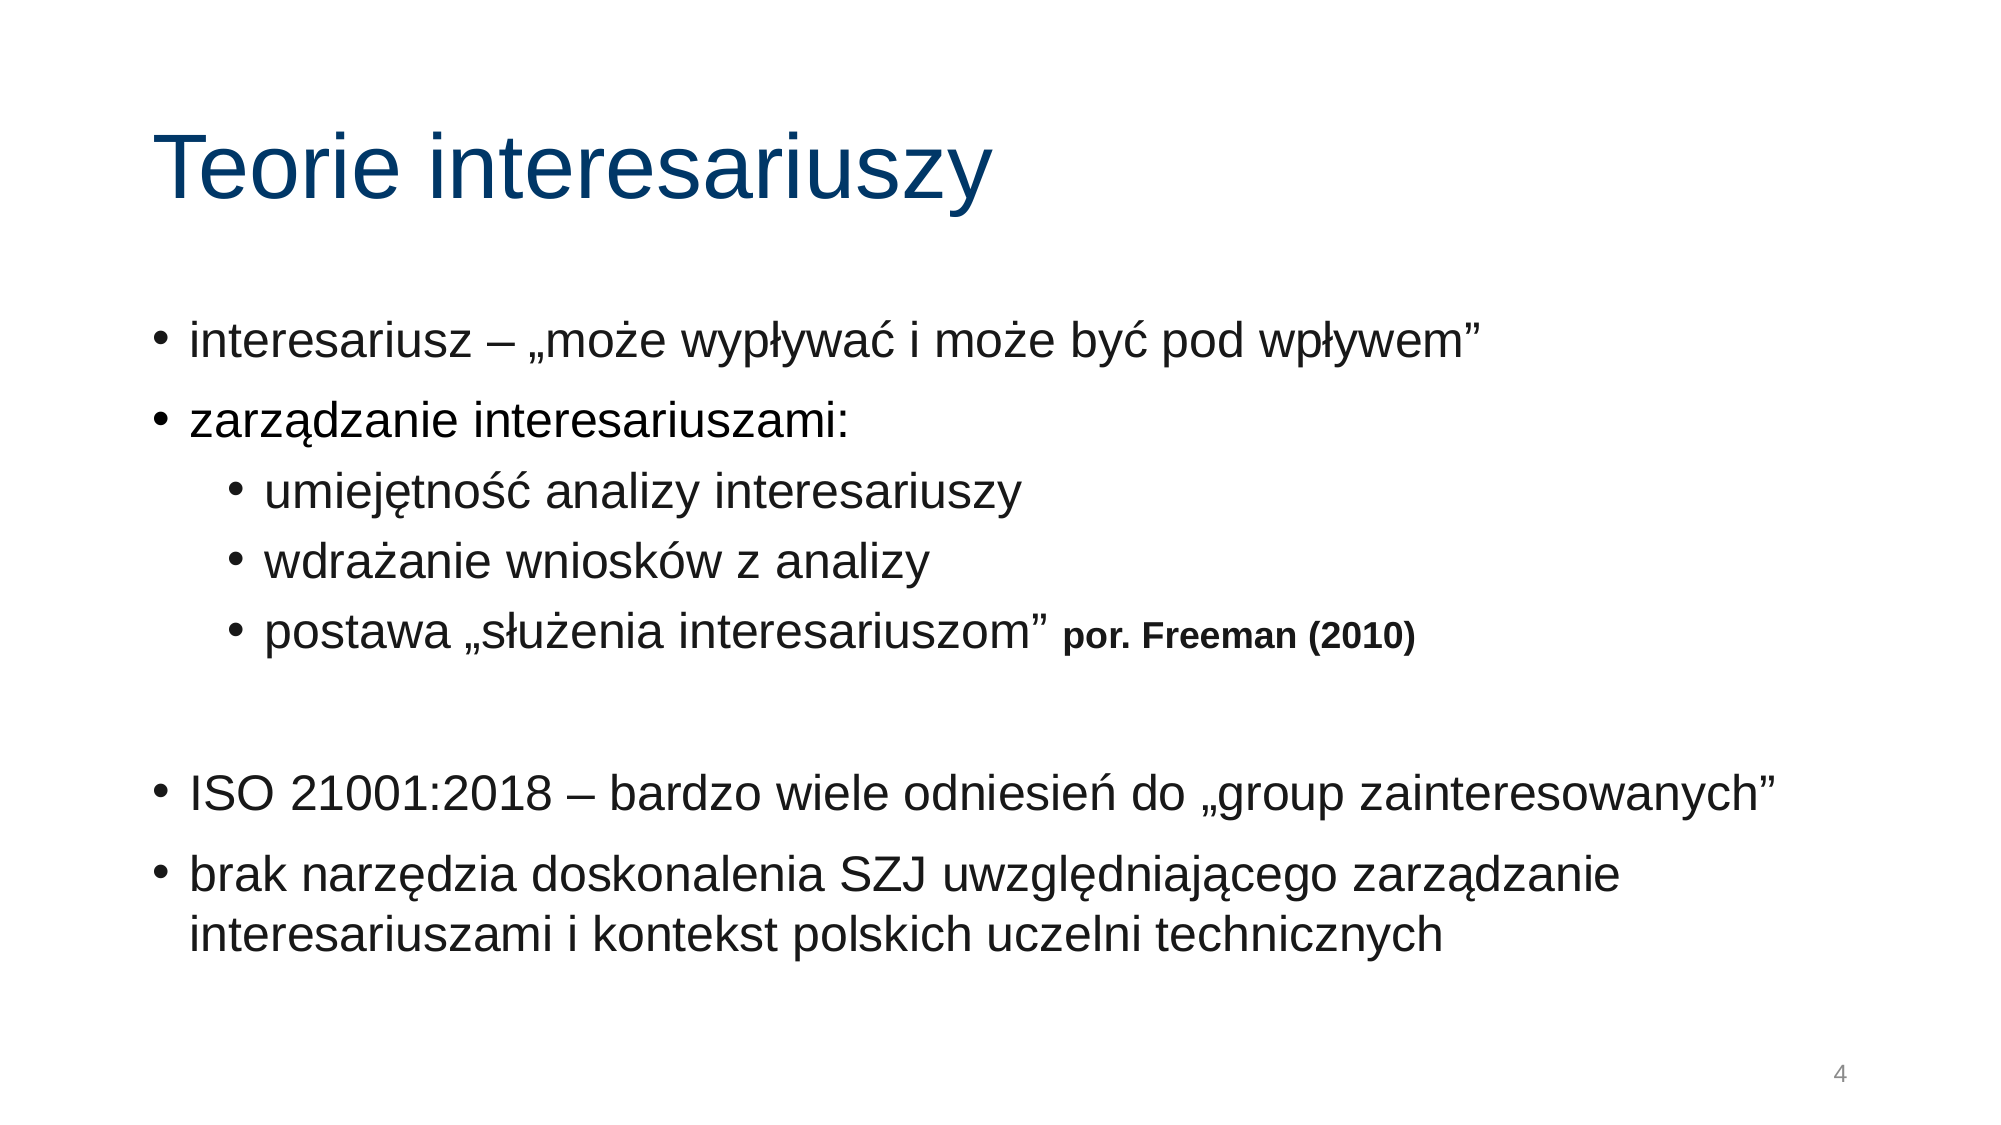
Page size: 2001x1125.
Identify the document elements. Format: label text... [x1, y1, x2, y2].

slide_number 4 [1412, 1042, 1863, 1103]
list interesariusz – „może wypływać i może być pod wpływem” zarządzanie interesariuszami: umiejętność analizy interesariuszy wdrażanie wniosków z analizy postawa „służenia interesariuszom” por. Freeman (2010) ISO 21001:2018 – bardzo wiele odniesień do „group zainteresowanych” brak narzędzia doskonalenia SZJ uwzględniającego zarządzanie interesariuszami i kontekst polskich uczelni technicznych [137, 299, 1863, 1014]
title Teorie interesariuszy [137, 59, 1863, 278]
